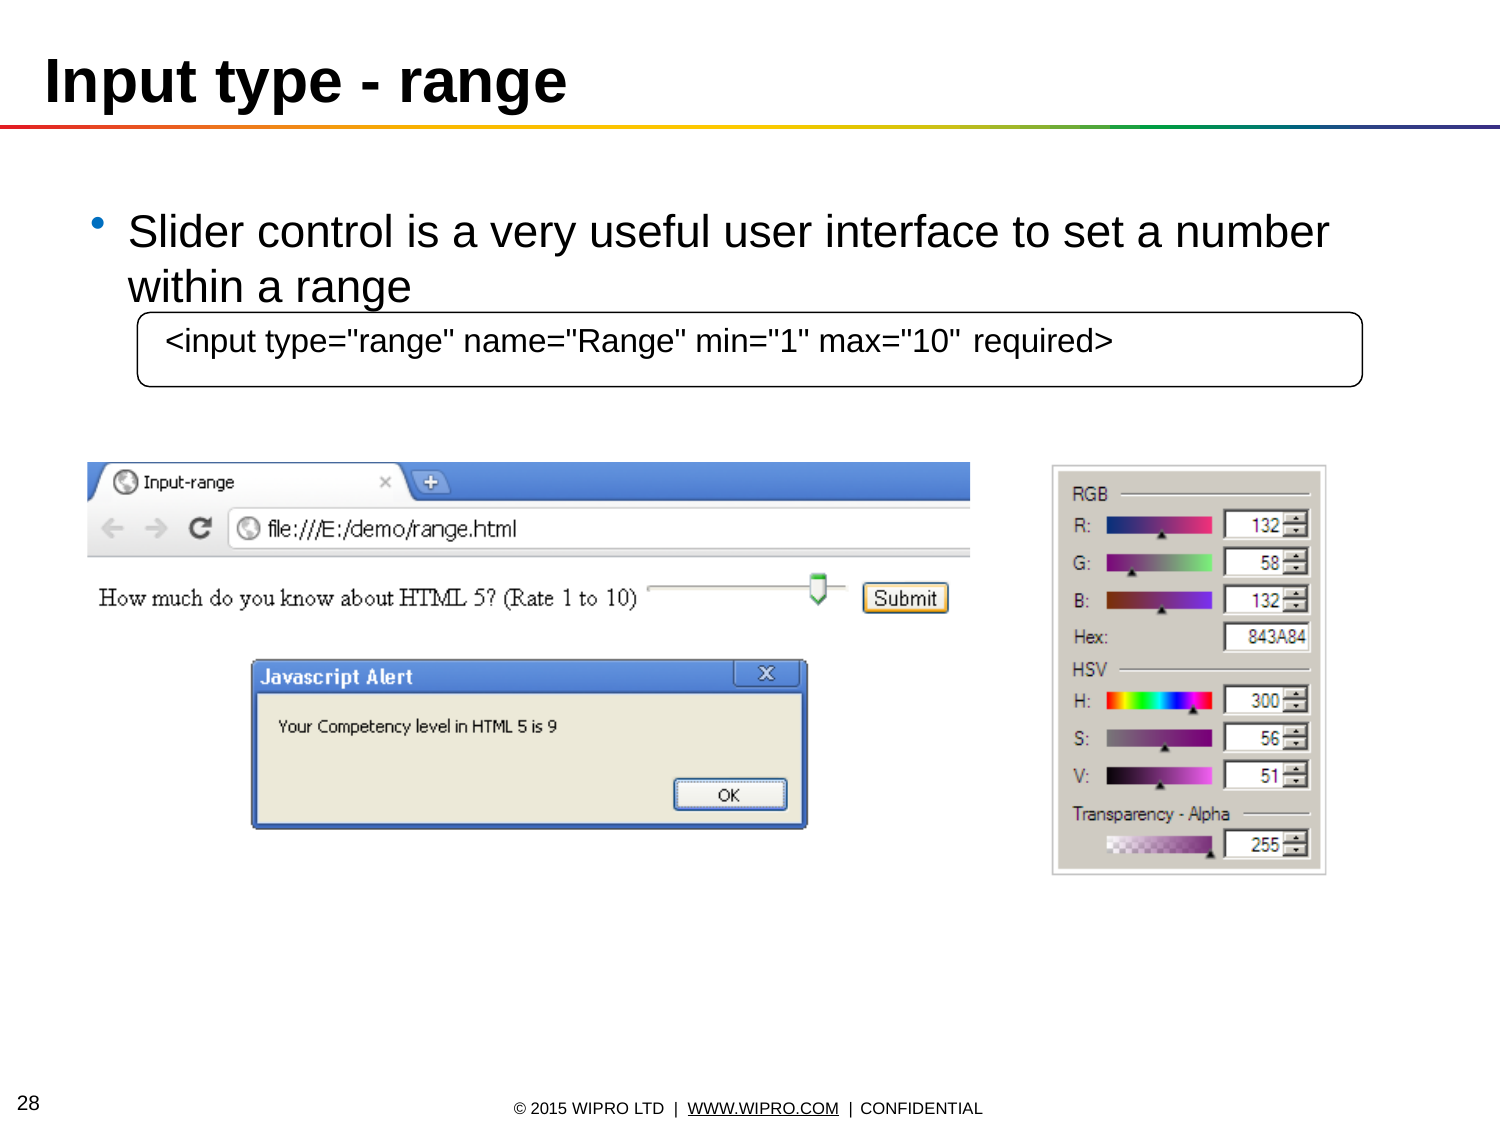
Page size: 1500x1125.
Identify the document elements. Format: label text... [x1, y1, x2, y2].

slide_number 10 [12, 1091, 44, 1125]
footer © 2015 WIPRO LTD | WWW.WIPRO.COM | CONFIDENTIAL [511, 1098, 989, 1125]
text_box Slider control is a very useful user interface to set a number within a range <input type="range" name="Range" min="1" max="10" required> [87, 201, 1414, 360]
title Input type - range [37, 40, 1463, 229]
text_box [137, 360, 1363, 387]
text_box [87, 462, 971, 866]
text_box [1049, 462, 1327, 877]
